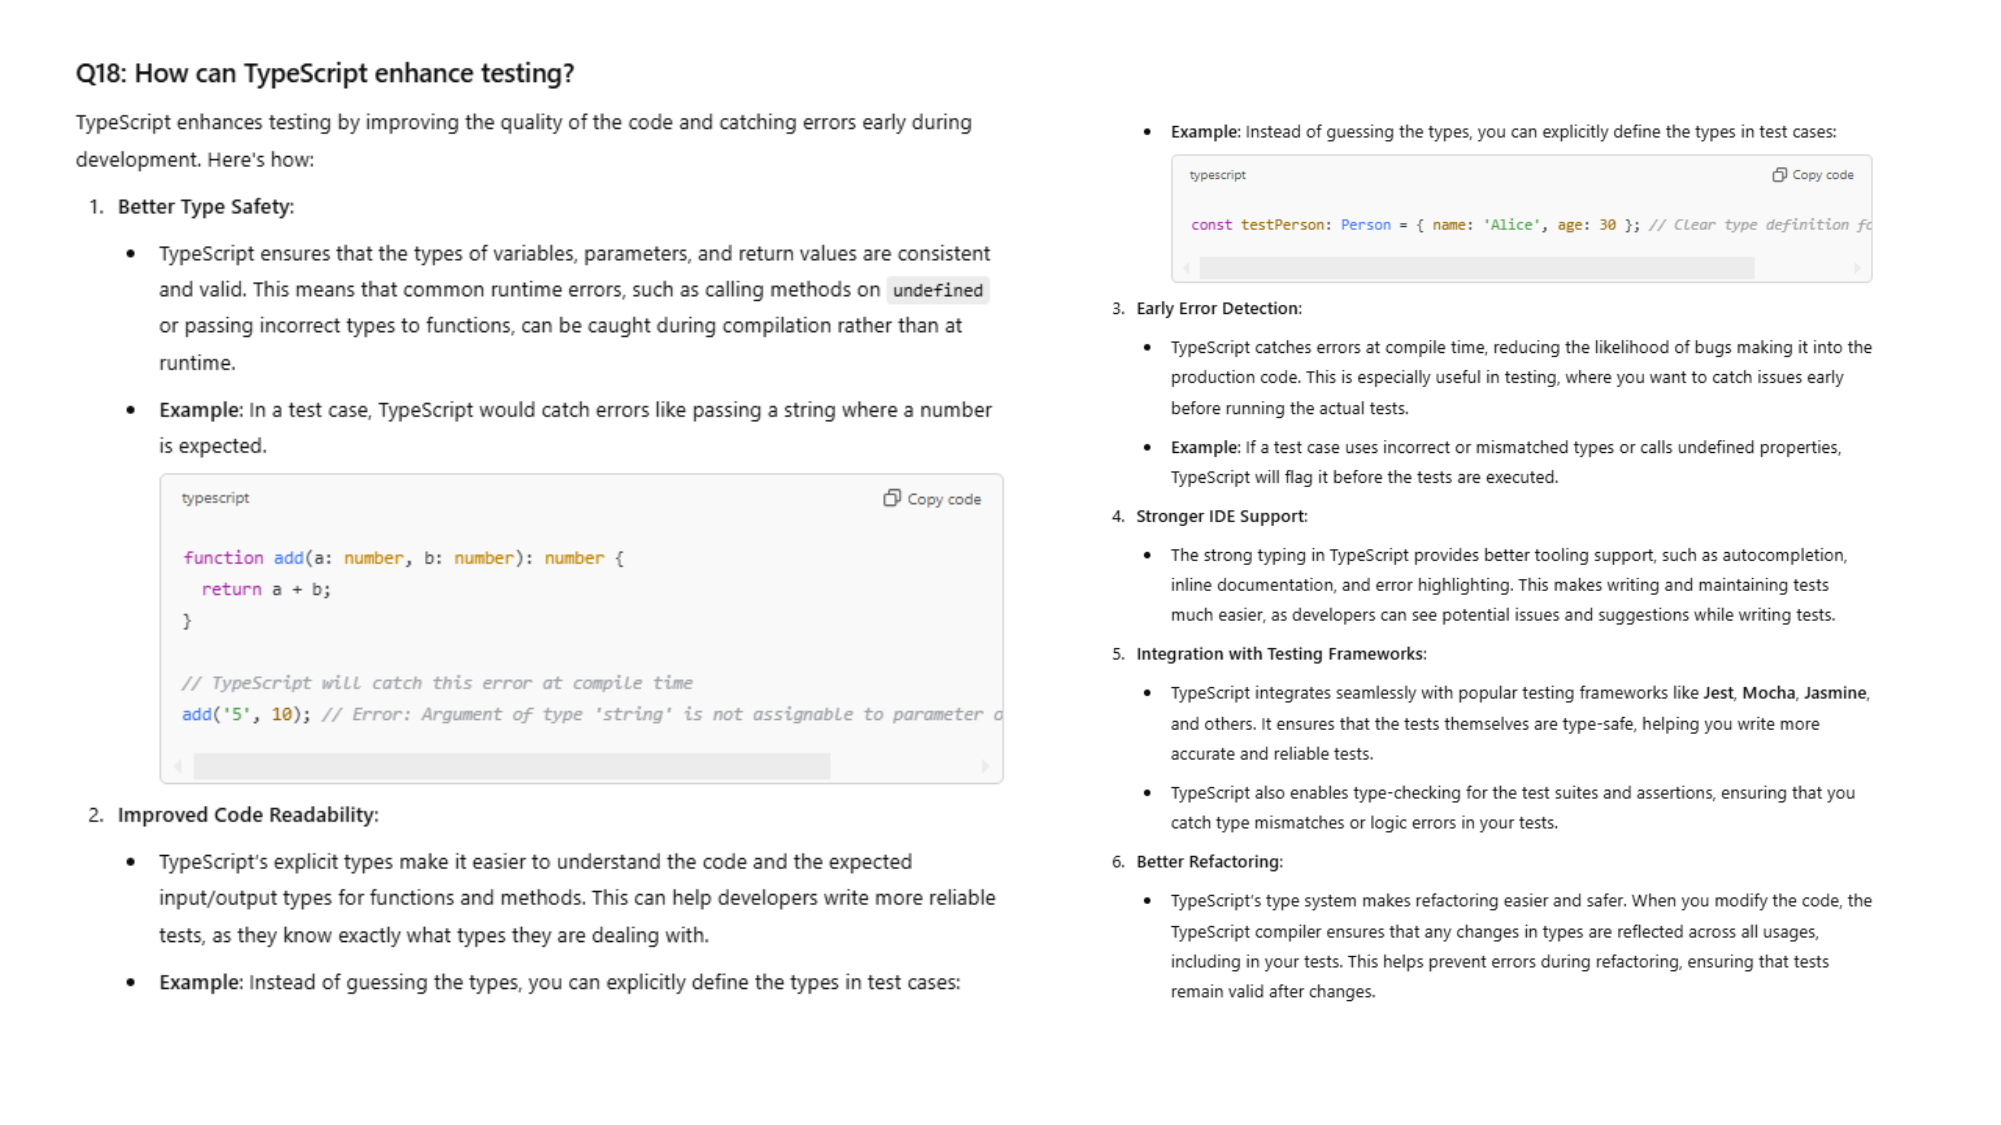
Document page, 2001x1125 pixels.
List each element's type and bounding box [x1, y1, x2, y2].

picture [30, 45, 1904, 1017]
